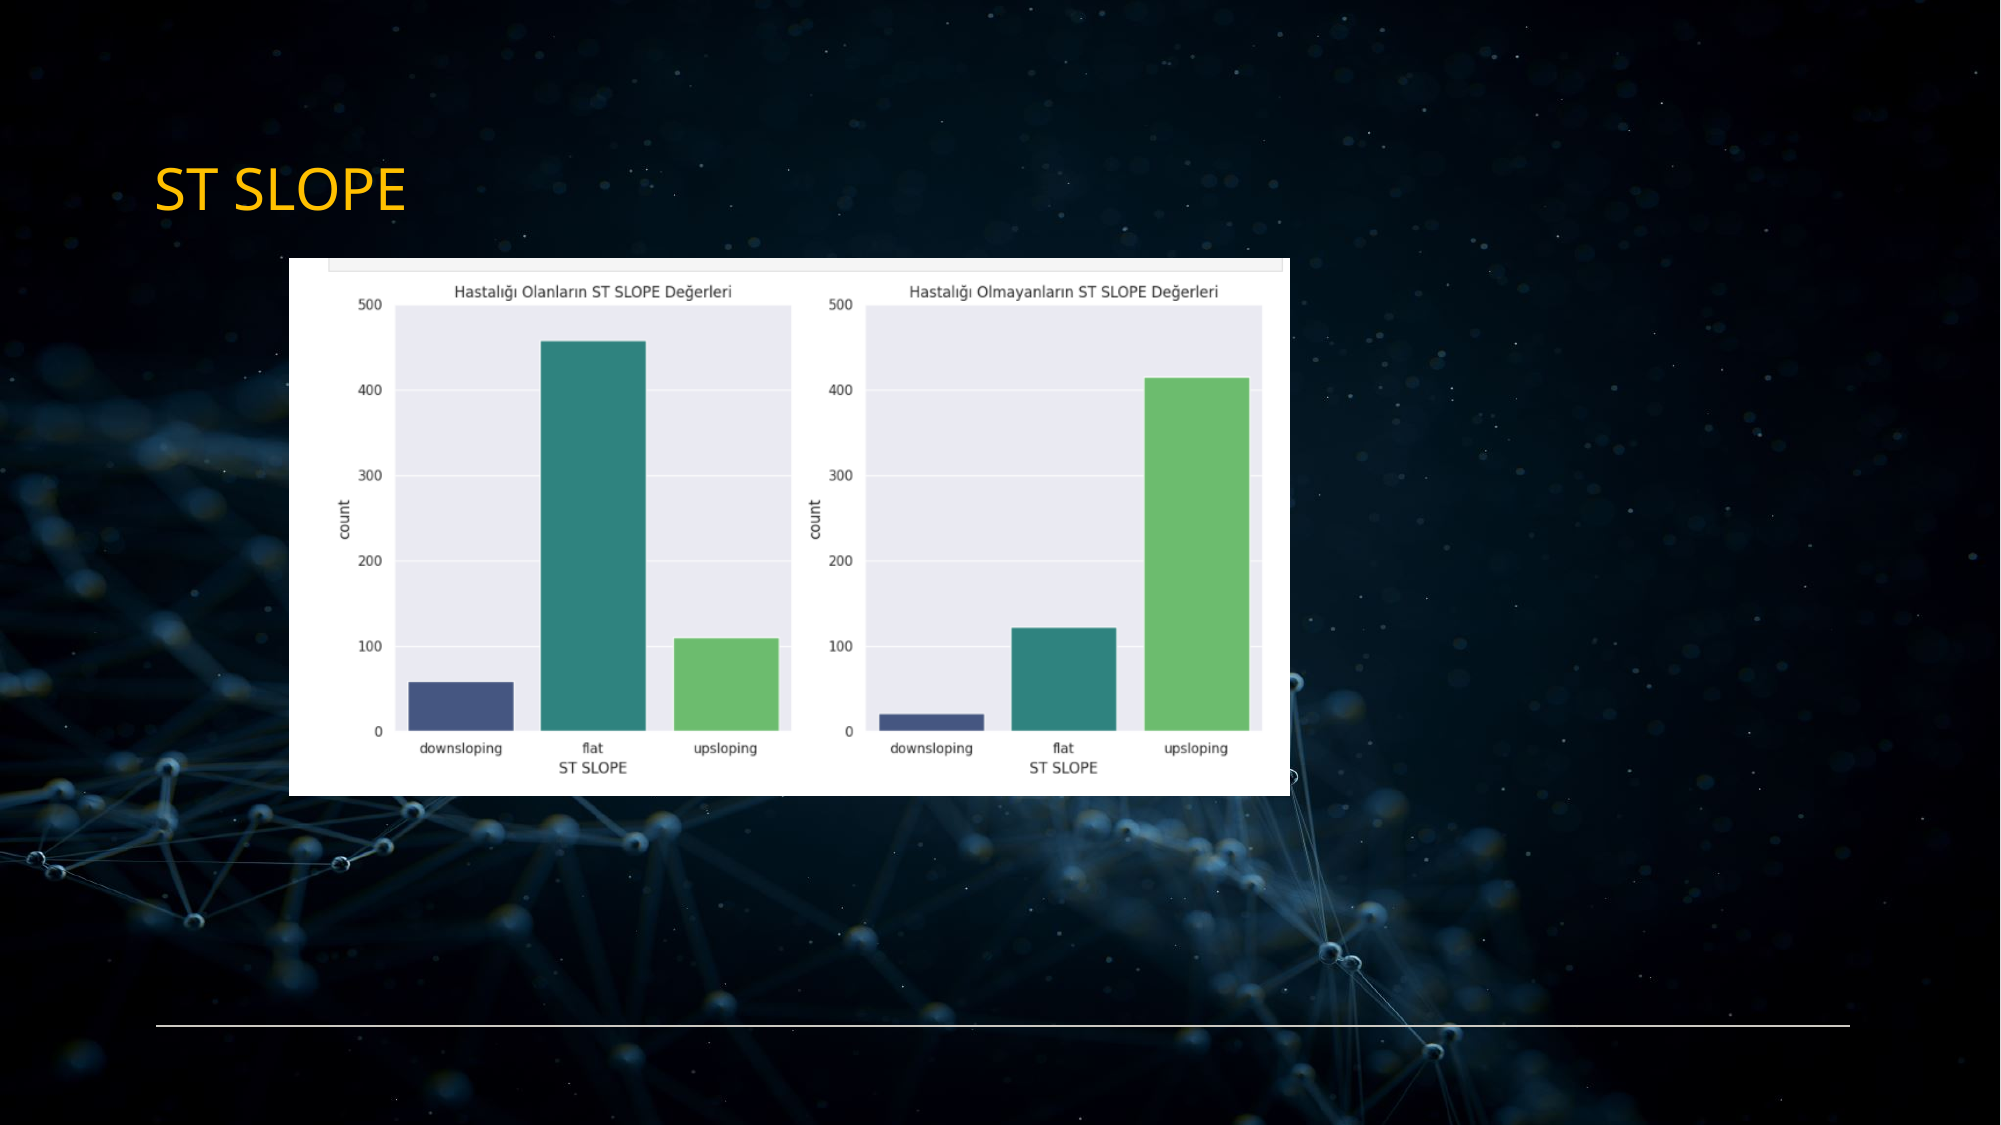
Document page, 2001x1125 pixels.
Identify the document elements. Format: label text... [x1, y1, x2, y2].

picture [0, 0, 2001, 1125]
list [289, 258, 1290, 796]
title ST SLOPE [139, 143, 1850, 230]
